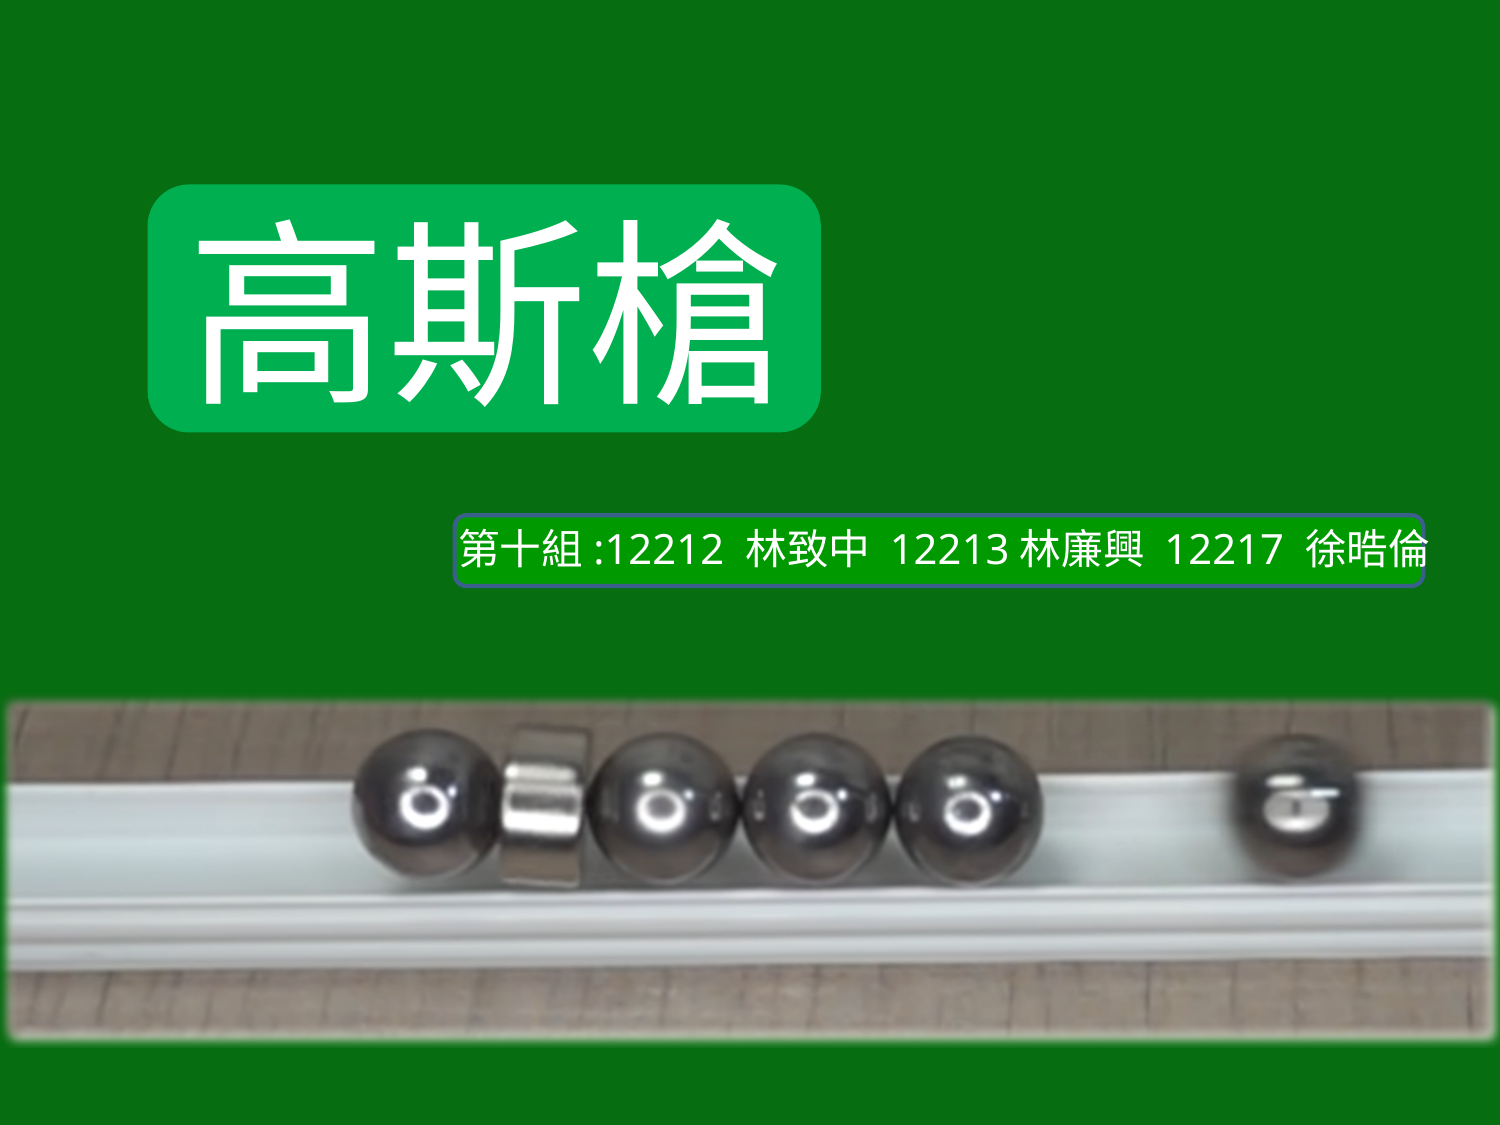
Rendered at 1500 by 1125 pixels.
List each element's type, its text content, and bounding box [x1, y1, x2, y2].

text_box [169, 430, 799, 435]
text_box [169, 182, 799, 187]
subtitle 第十組:12212 林致中 12213林廉興 12217 徐晧倫 [419, 515, 1470, 593]
title 高斯槍 [147, 187, 827, 430]
picture [0, 692, 1499, 1044]
